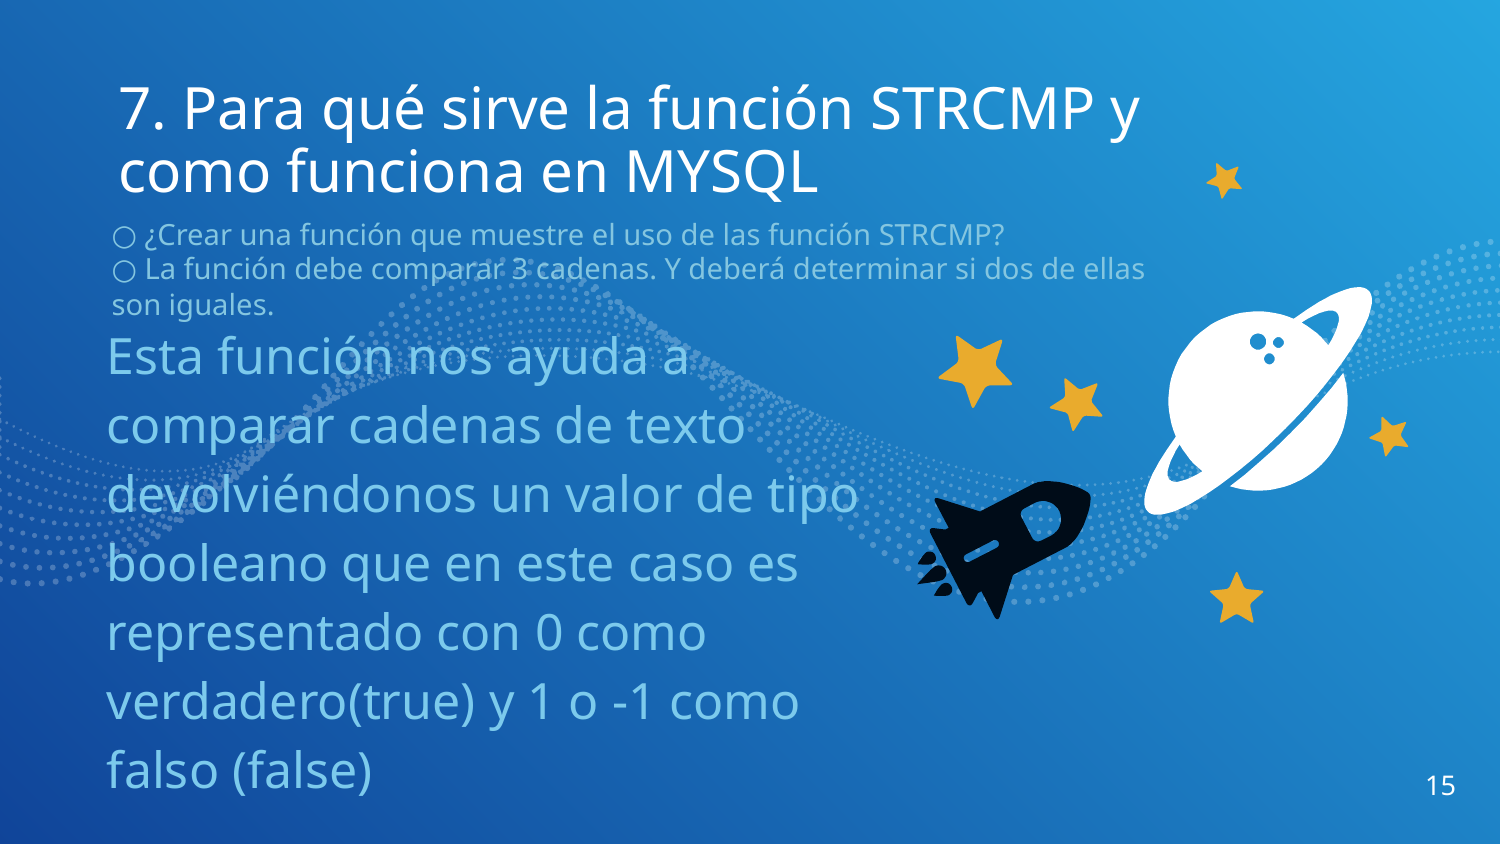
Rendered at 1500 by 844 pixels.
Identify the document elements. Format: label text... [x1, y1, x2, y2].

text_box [1144, 286, 1373, 515]
text_box [1210, 572, 1264, 623]
text_box [938, 335, 1013, 408]
text_box [1049, 378, 1103, 431]
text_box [924, 465, 1076, 617]
slide_number 15 [1366, 754, 1457, 819]
text_box Esta función nos ayuda a comparar cadenas de texto devolviéndonos un valor de tipo booleano que en este caso es representado con 0 como verdadero(true) y 1 o -1 como falso (false) [106, 329, 901, 819]
text_box [1377, 416, 1409, 457]
text_box ○ ¿Crear una función que muestre el uso de las función STRCMP? ○ La función debe comparar 3 cadenas. Y deberá determinar si dos de ellas son iguales. [96, 208, 1177, 329]
text_box [1206, 163, 1242, 199]
title 7. Para qué sirve la función STRCMP y como funciona en MYSQL [118, 61, 1280, 205]
